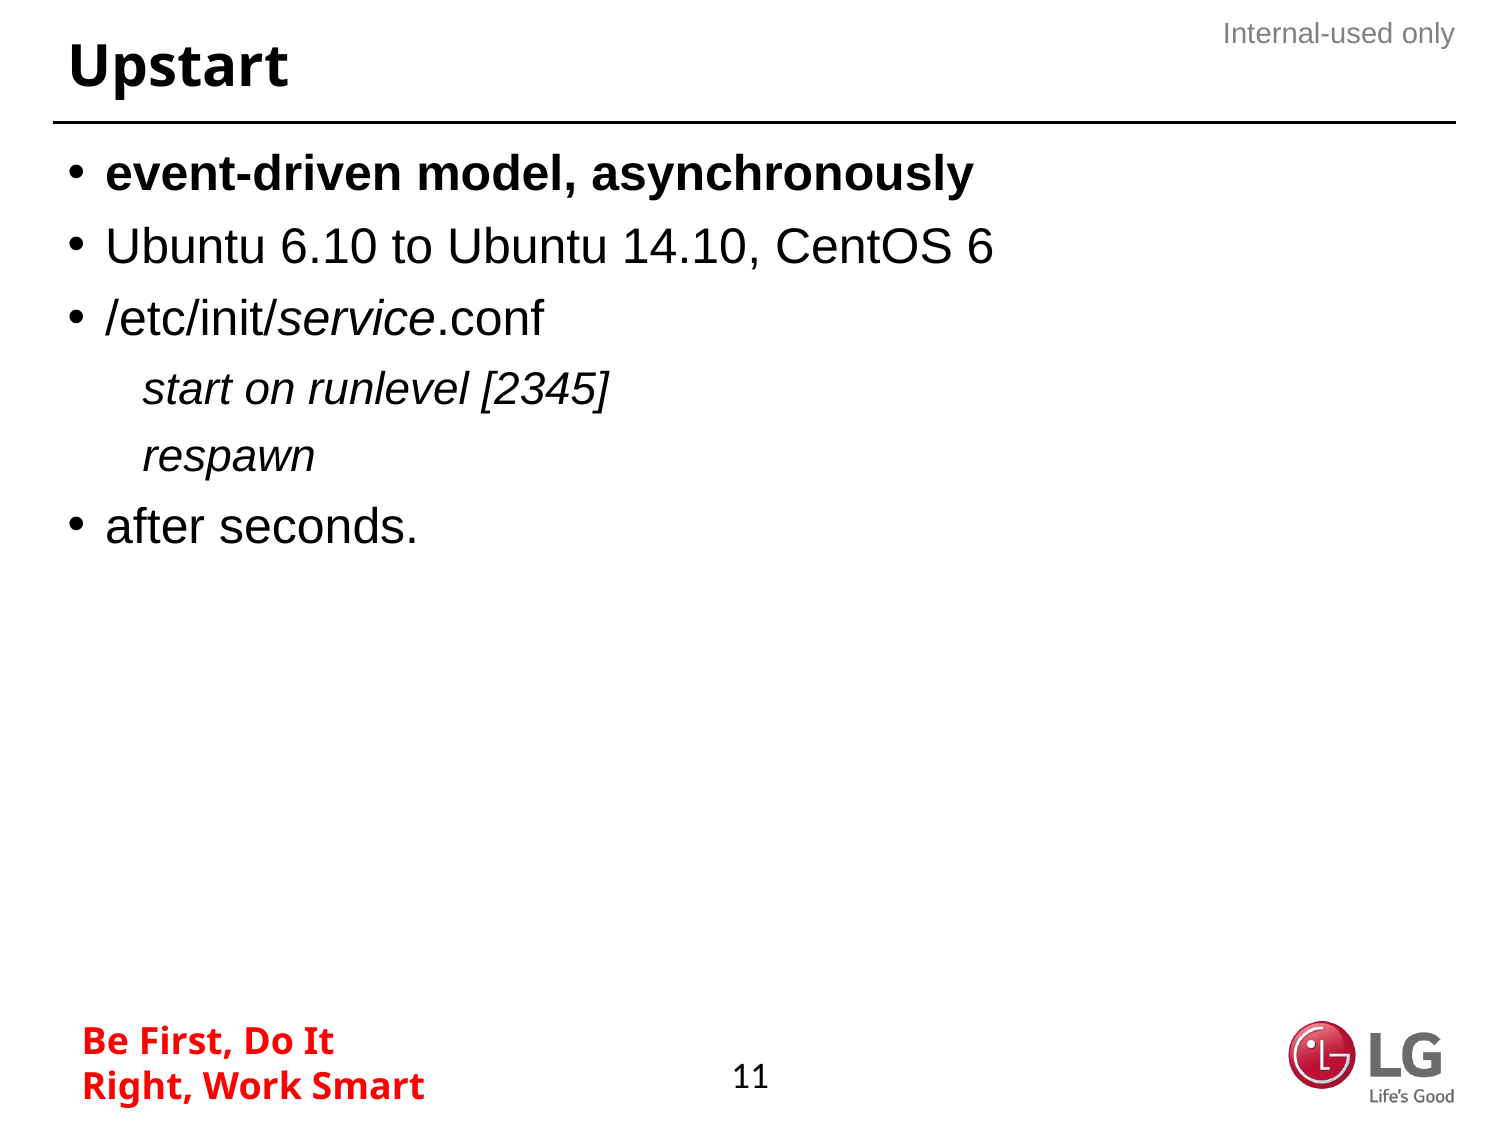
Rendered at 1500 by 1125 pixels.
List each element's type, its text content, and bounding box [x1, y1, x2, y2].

list event-driven model, asynchronously Ubuntu 6.10 to Ubuntu 14.10, CentOS 6 /etc/init/service.conf start on runlevel [2345] respawn after seconds. [52, 133, 1456, 1002]
slide_number 11 [581, 1043, 919, 1104]
title Upstart [52, 12, 1456, 123]
picture [1285, 1002, 1456, 1123]
